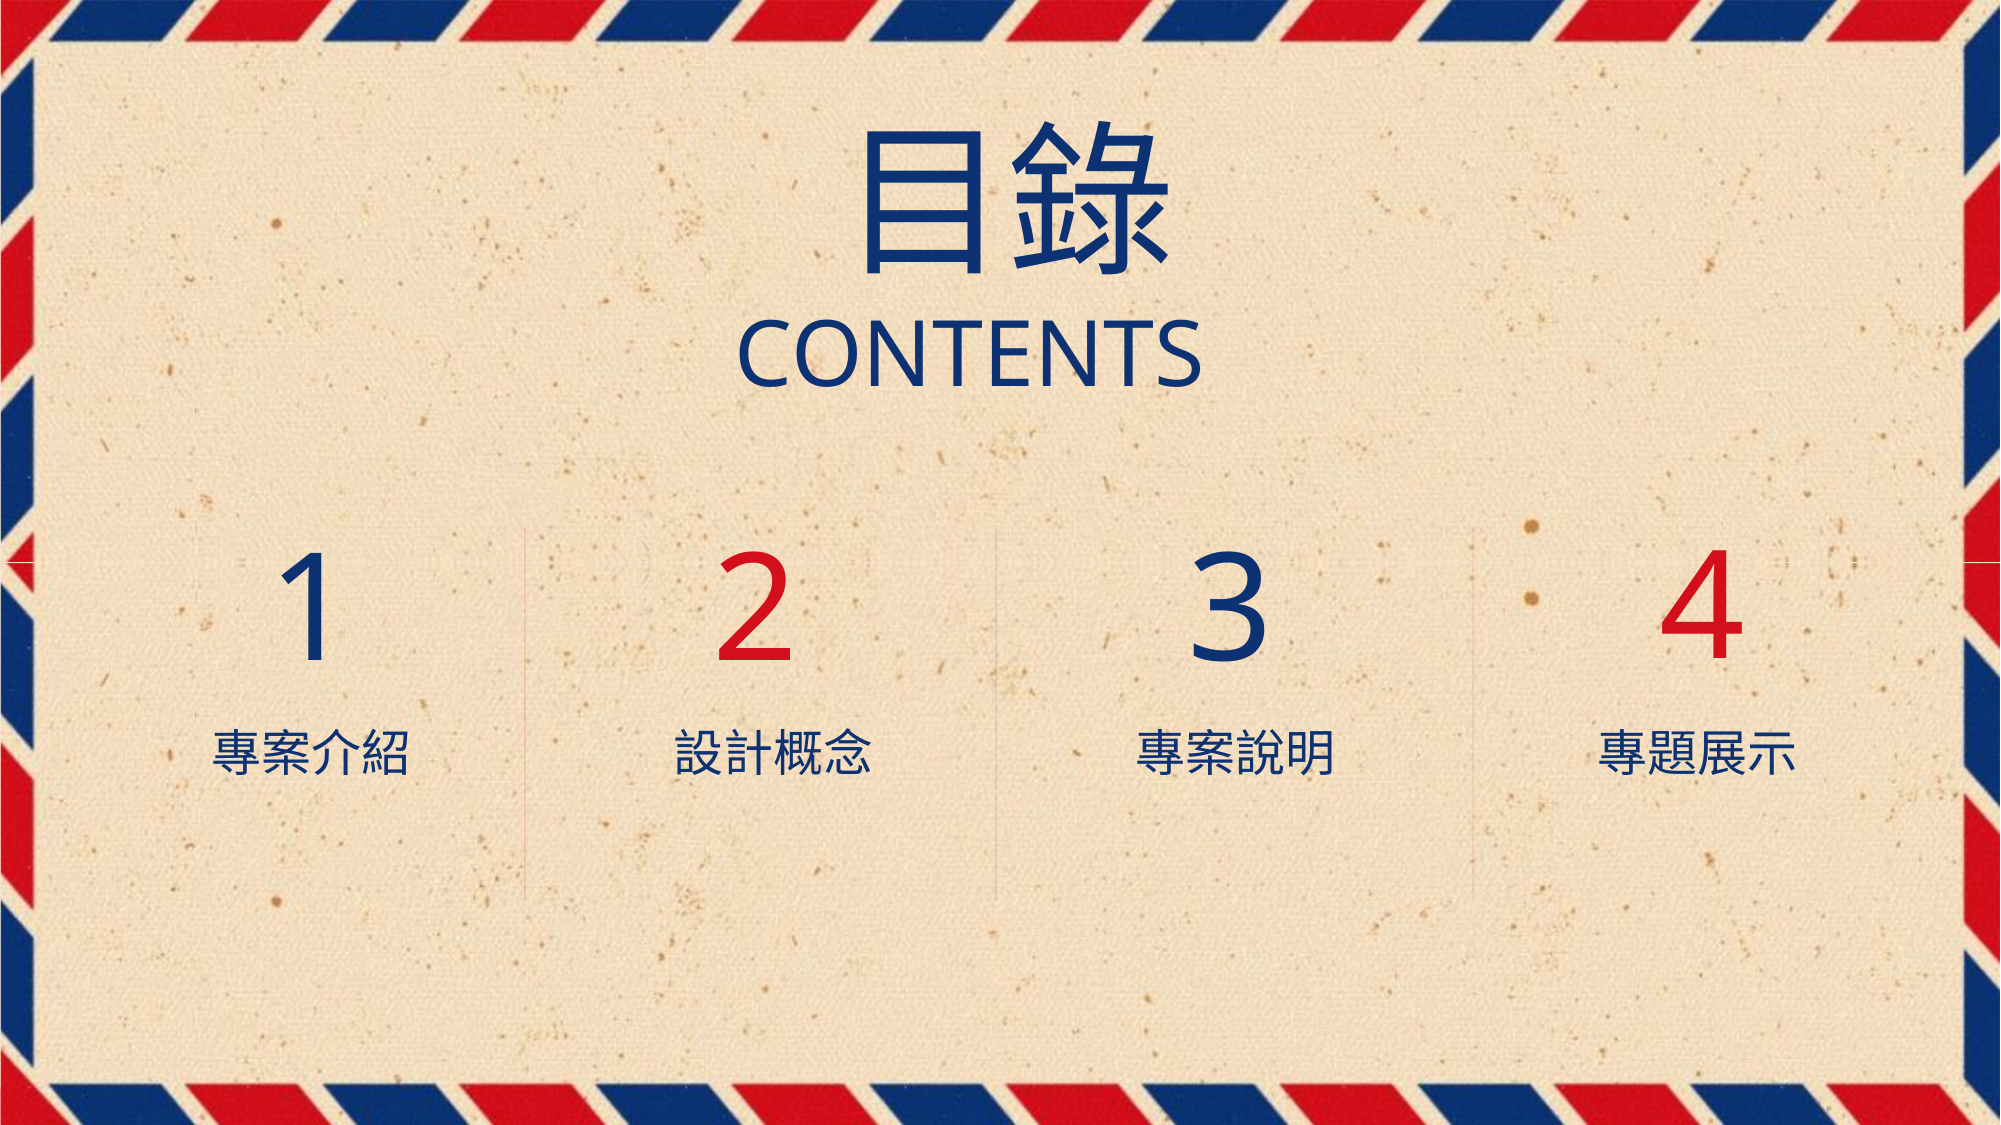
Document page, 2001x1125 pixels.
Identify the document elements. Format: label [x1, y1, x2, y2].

text_box [105, 87, 1904, 900]
text_box [0, 0, 2000, 1125]
